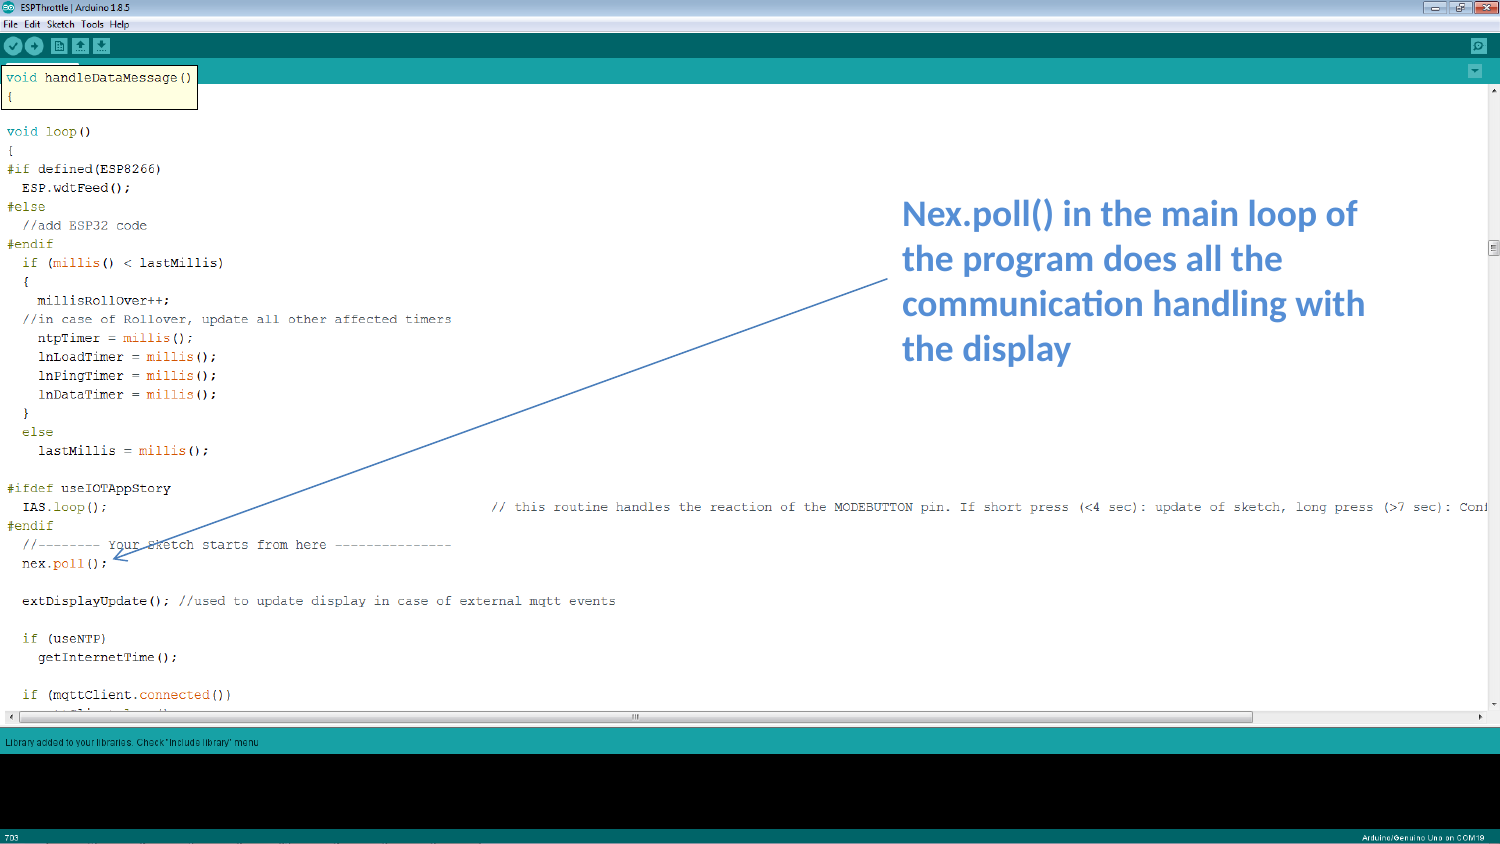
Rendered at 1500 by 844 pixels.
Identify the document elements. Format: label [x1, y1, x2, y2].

picture [0, 0, 1500, 844]
text_box [112, 279, 888, 560]
